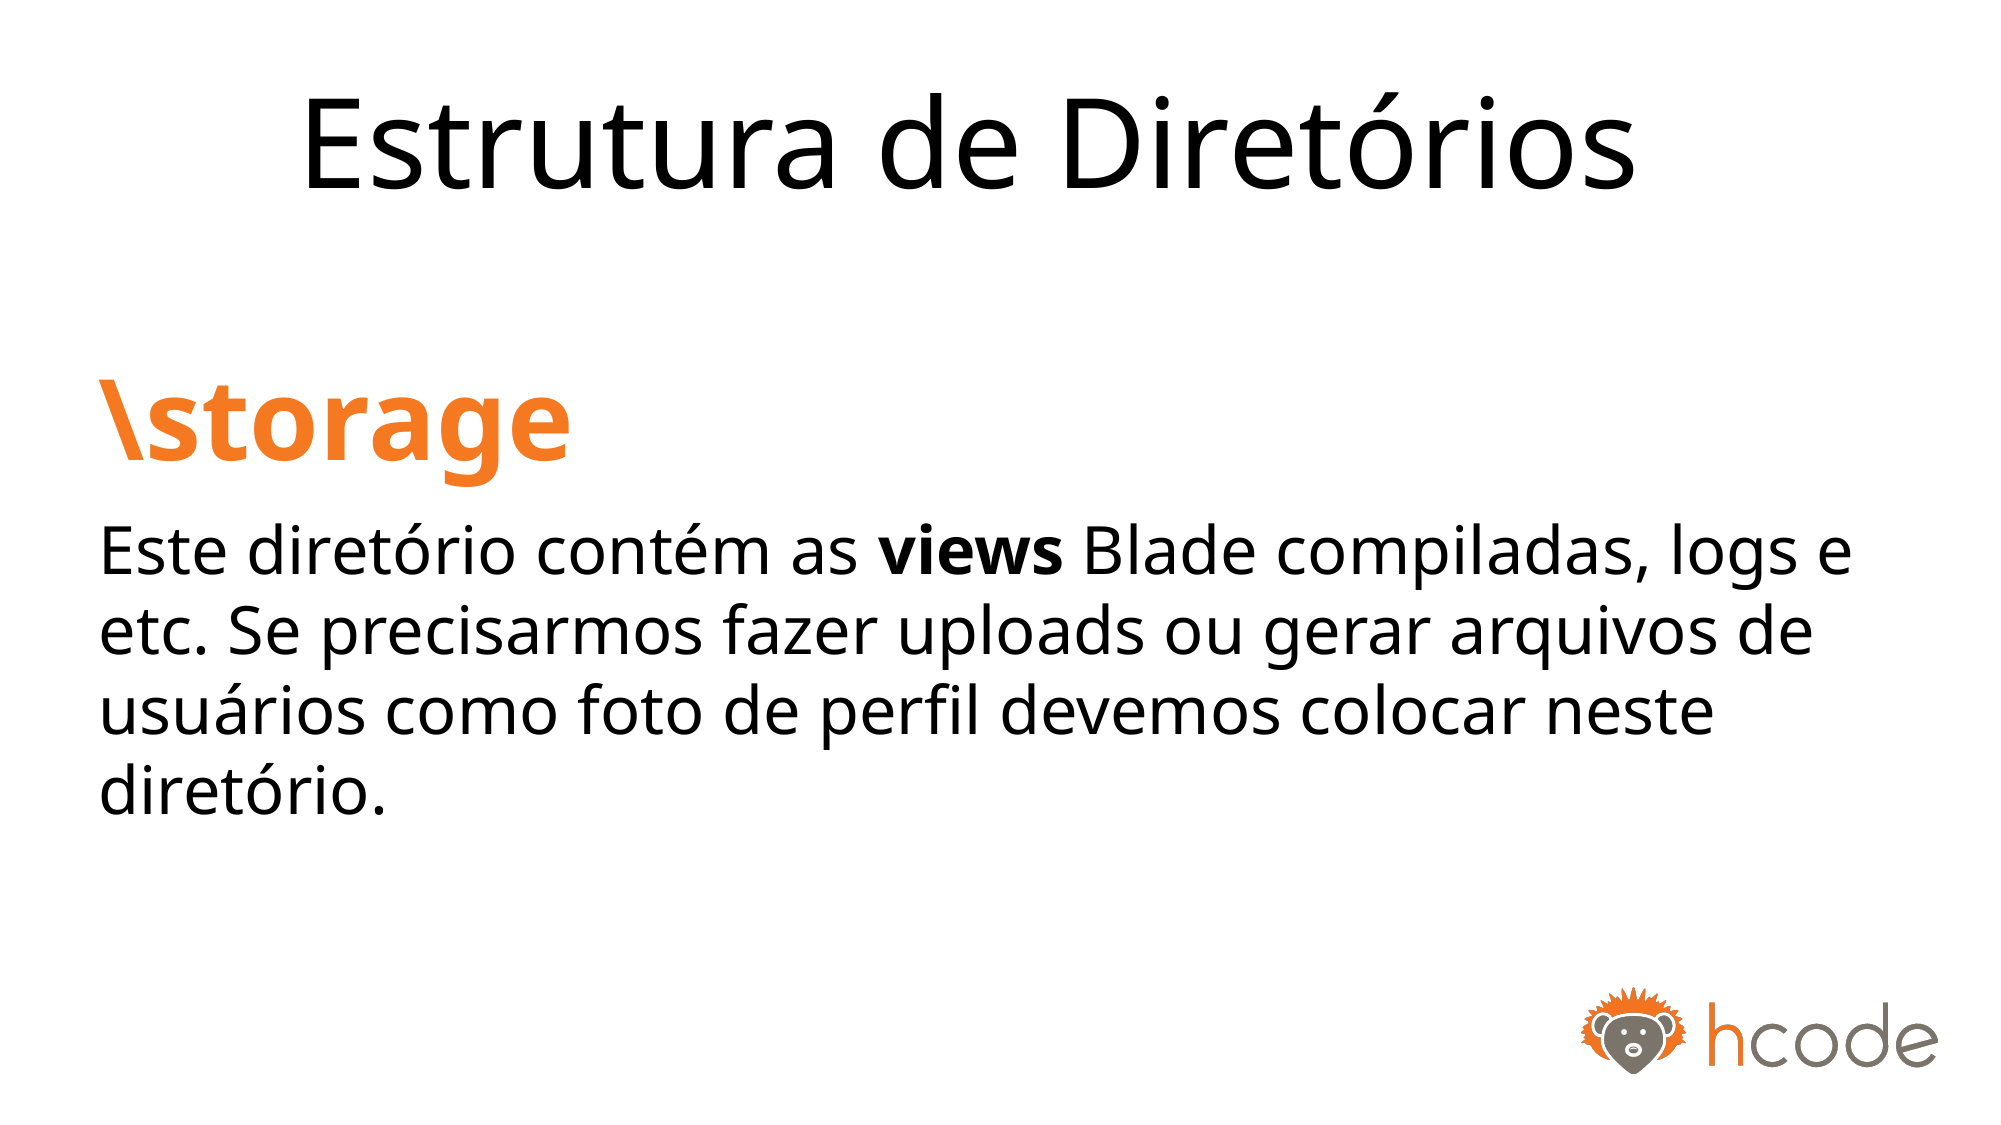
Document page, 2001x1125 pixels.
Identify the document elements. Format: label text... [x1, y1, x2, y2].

picture [1580, 987, 1938, 1074]
text_box Estrutura de Diretórios [119, 55, 1819, 222]
text_box Este diretório contém as views Blade compiladas, logs e etc. Se precisarmos fazer uploads ou gerar arquivos de usuários como foto de perfil devemos colocar neste diretório. [83, 500, 1938, 759]
text_box \storage [83, 340, 738, 492]
